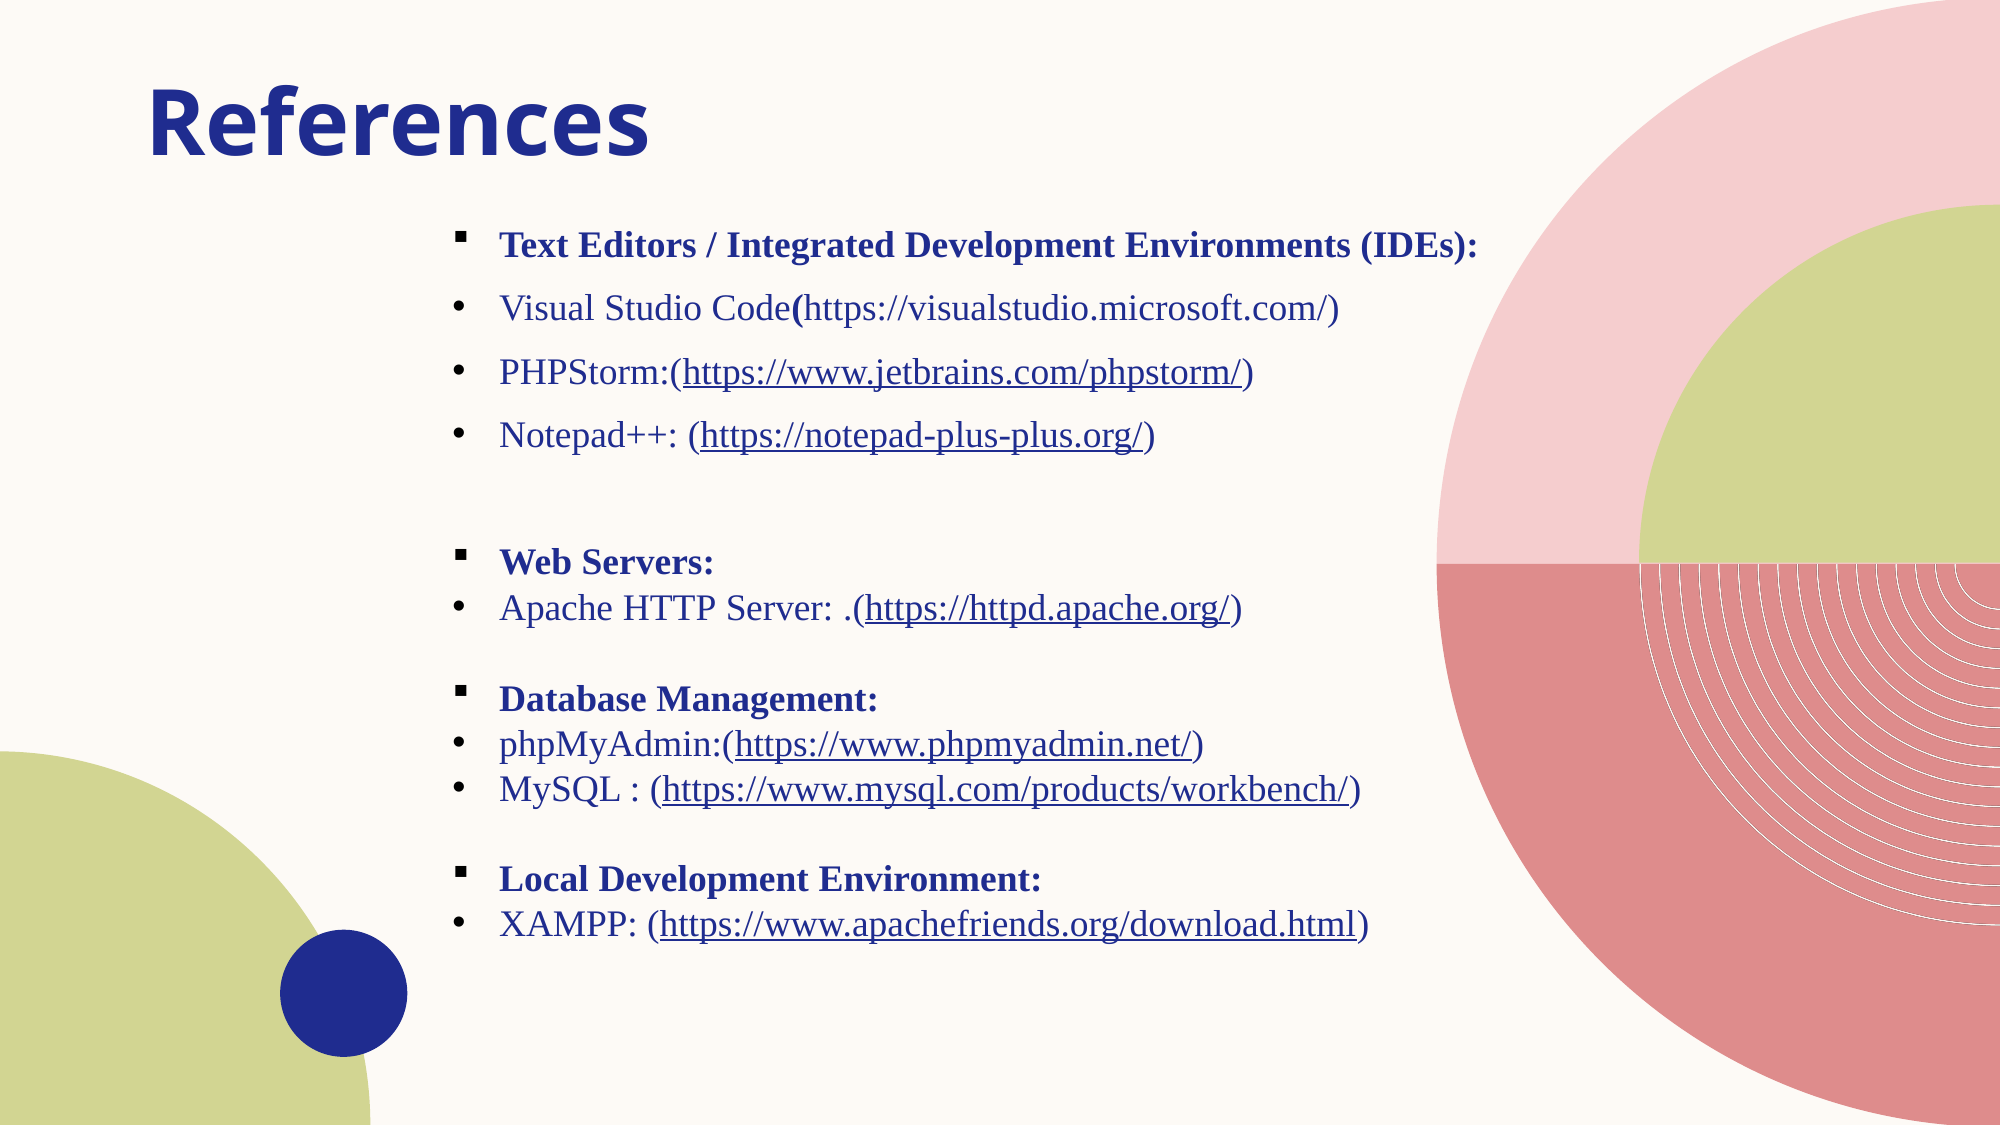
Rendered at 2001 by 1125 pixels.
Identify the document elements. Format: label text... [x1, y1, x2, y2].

text_box Text Editors / Integrated Development Environments (IDEs): Visual Studio Code(https://visualstudio.microsoft.com/) PHPStorm:(https://www.jetbrains.com/phpstorm/) Notepad++: (https://notepad-plus-plus.org/) Web Servers: Apache HTTP Server: .(https://httpd.apache.org/) Database Management: phpMyAdmin:(https://www.phpmyadmin.net/) MySQL : (https://www.mysql.com/products/workbench/) Local Development Environment: XAMPP: (https://www.apachefriends.org/download.html) [287, 204, 1734, 959]
picture [1734, 564, 2000, 926]
title References [130, 55, 1241, 182]
